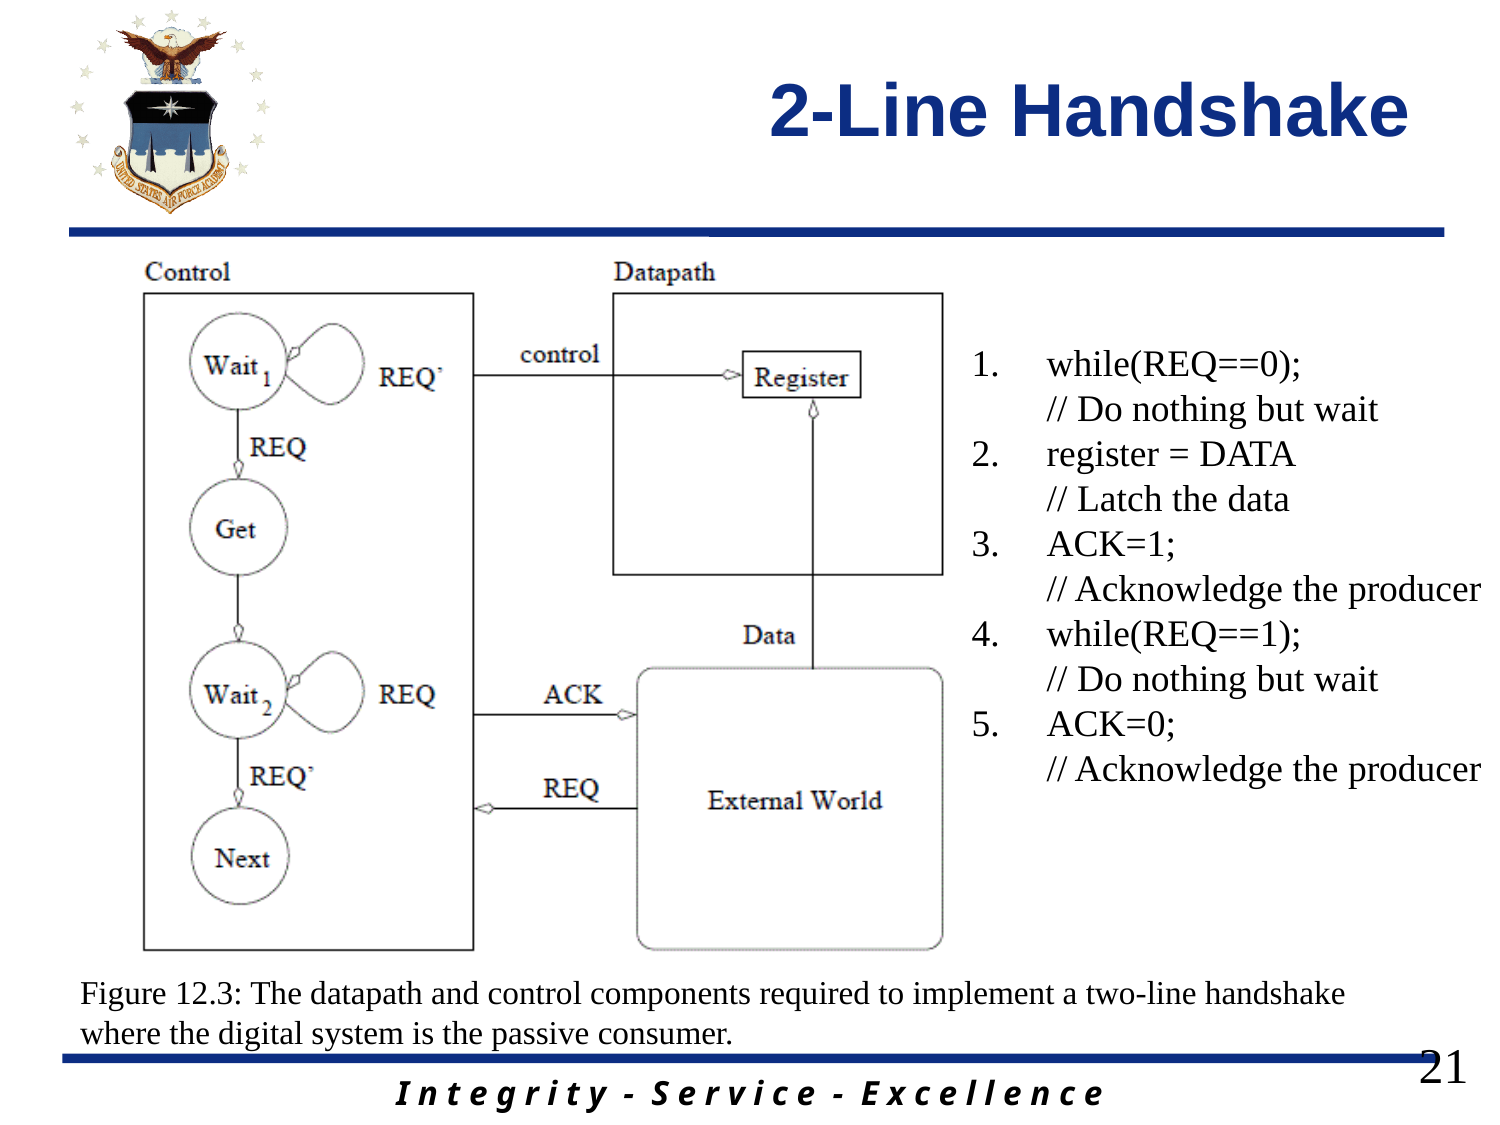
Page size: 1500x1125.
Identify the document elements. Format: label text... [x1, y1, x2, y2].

picture [63, 0, 275, 222]
text_box Figure 12.3: The datapath and control components required to implement a two-line handshake where the digital system is the passive consumer. [65, 963, 1393, 1059]
picture [64, 240, 983, 982]
text_box while(REQ==0); // Do nothing but wait register = DATA // Latch the data ACK=1; // Acknowledge the producer while(REQ==1); // Do nothing but wait ACK=0; // Acknowledge the producer [987, 331, 1500, 882]
slide_number 21 [1133, 1025, 1484, 1105]
title 2-Line Handshake [313, 12, 1427, 201]
